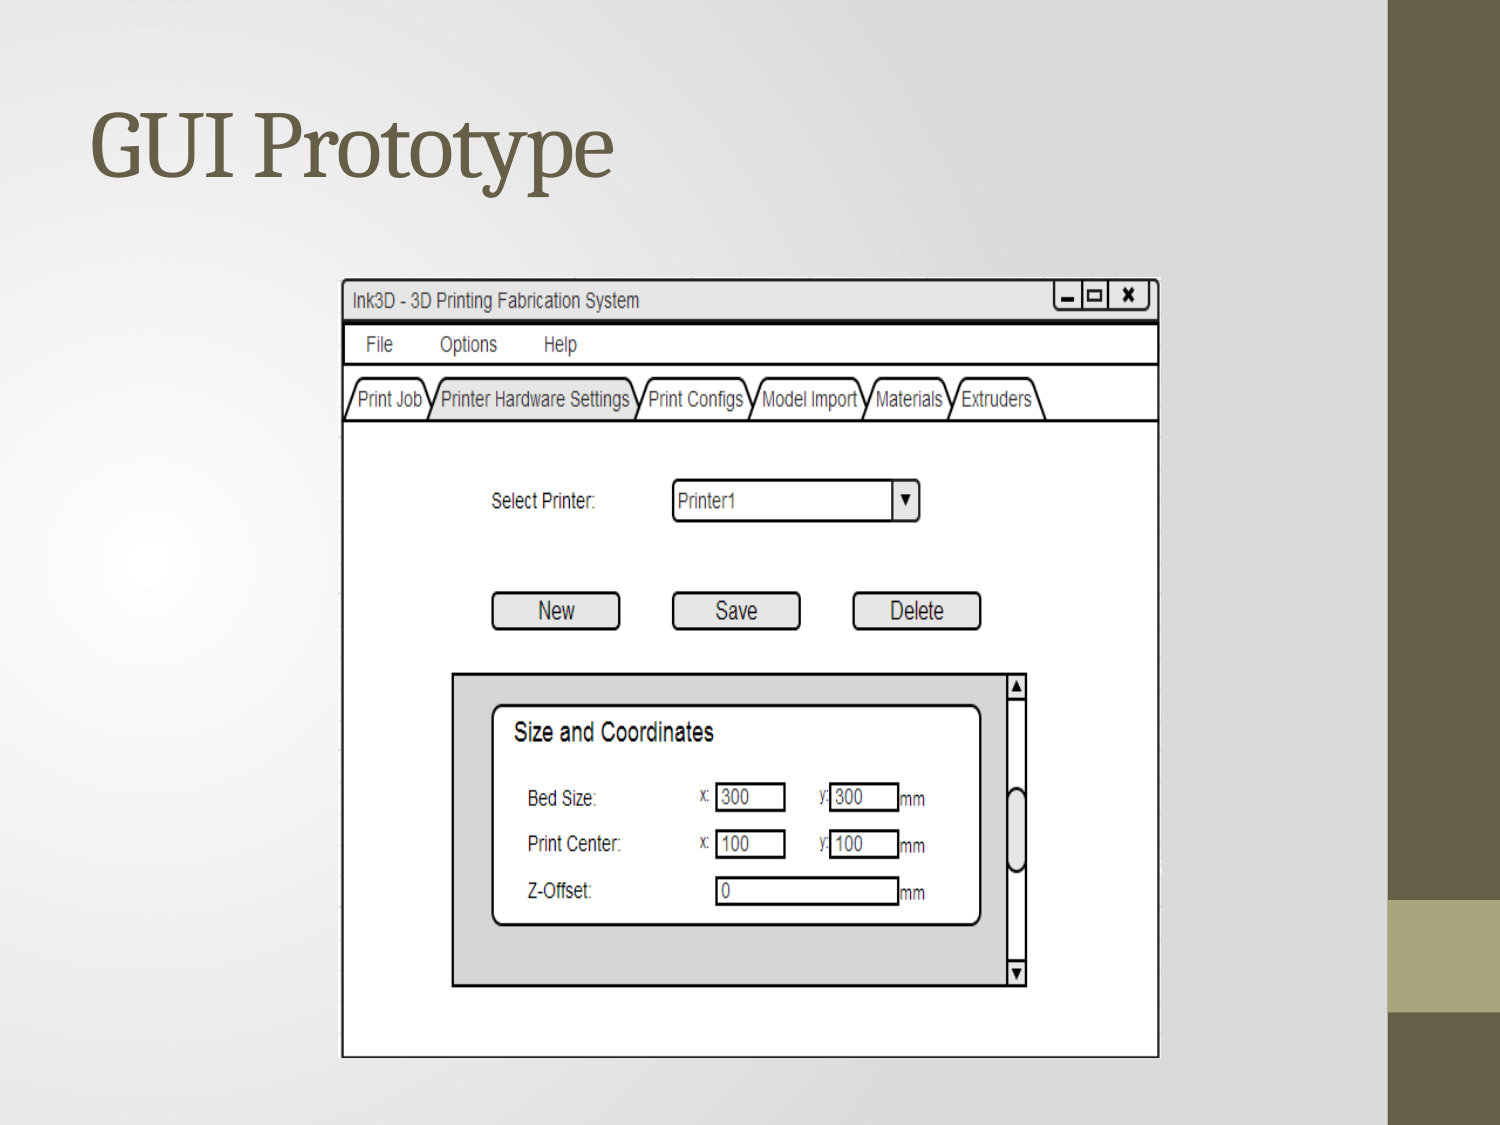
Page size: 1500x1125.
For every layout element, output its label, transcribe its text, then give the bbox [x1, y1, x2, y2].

picture [337, 276, 1163, 1058]
title GUI Prototype [75, 45, 1325, 233]
